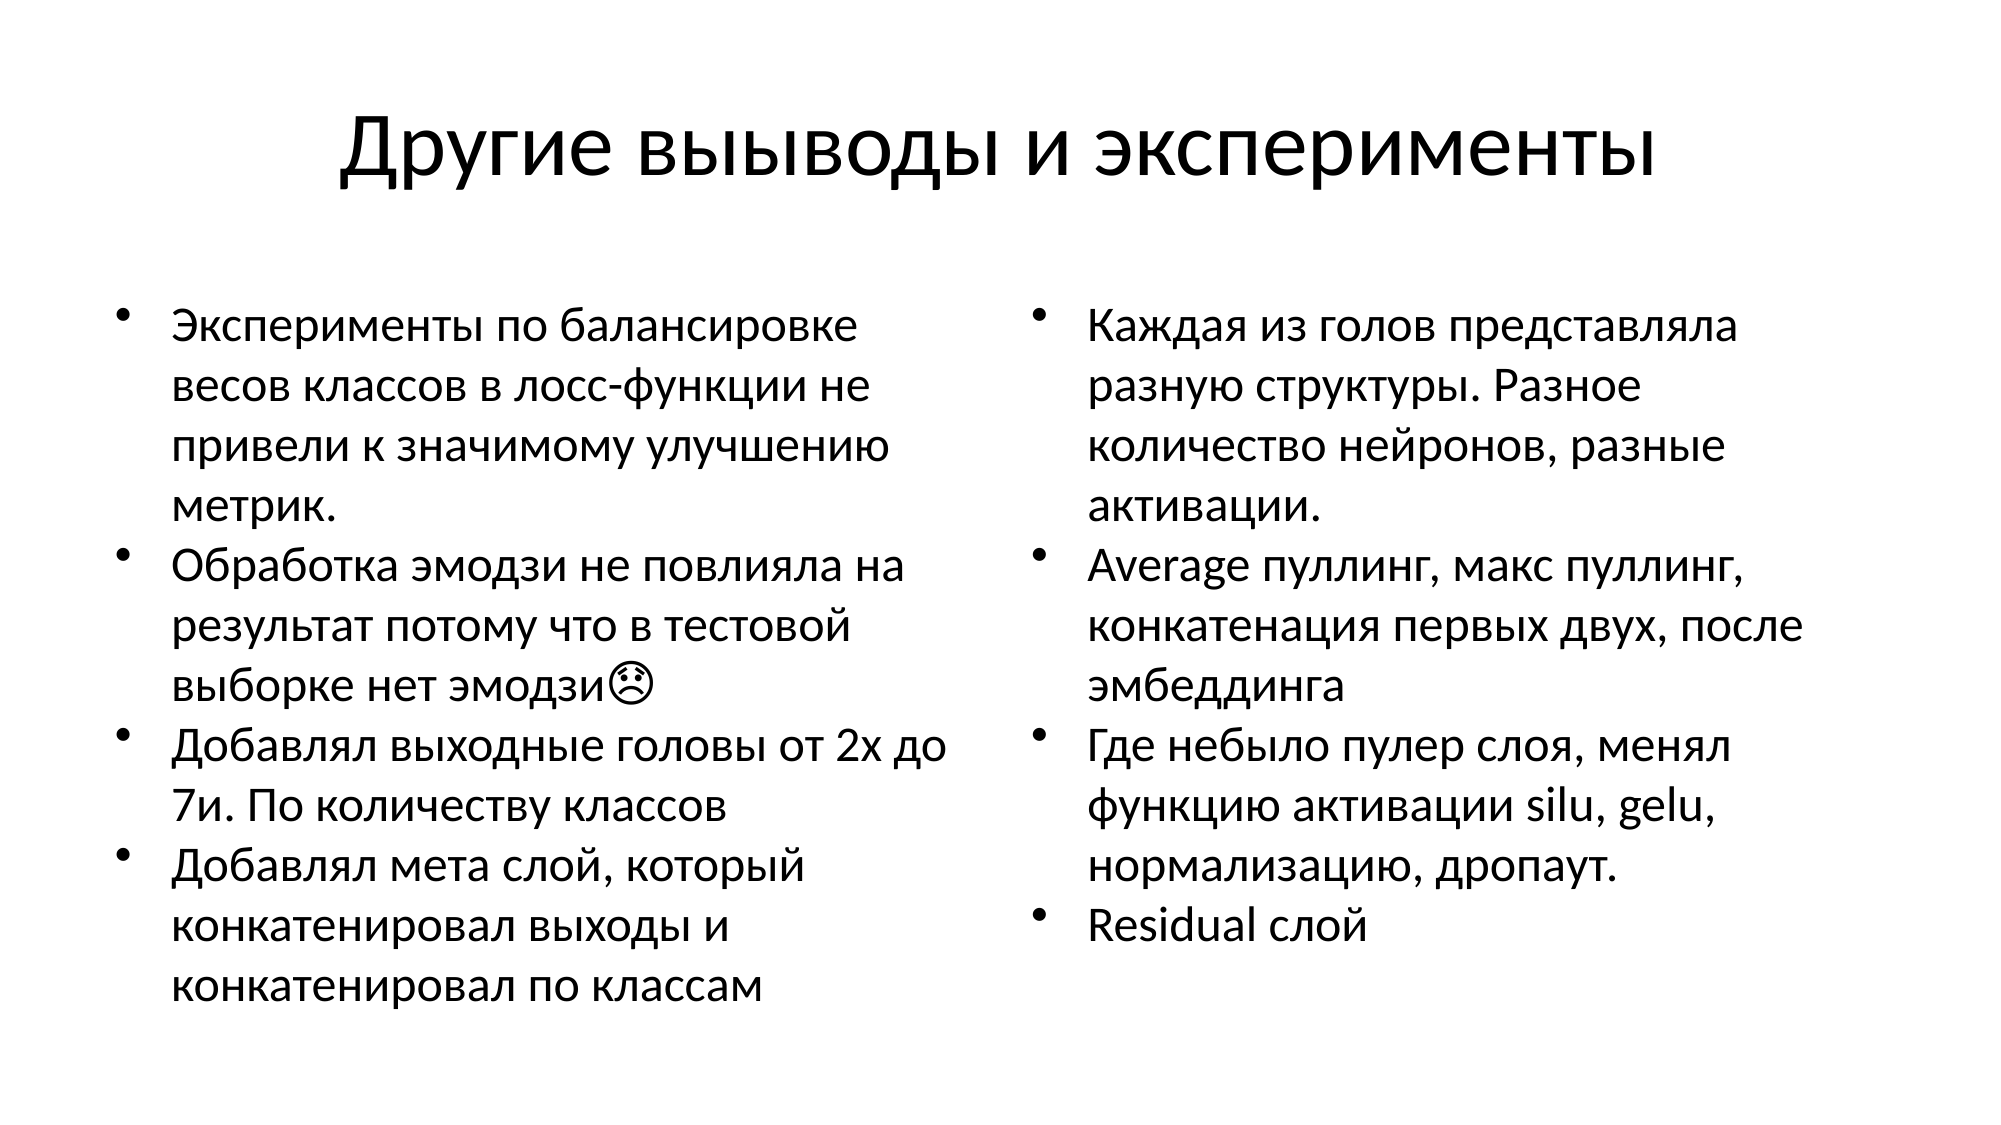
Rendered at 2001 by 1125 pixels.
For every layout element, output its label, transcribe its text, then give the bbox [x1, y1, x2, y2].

title Другие выыводы и эксперименты [99, 45, 1900, 233]
list Эксперименты по балансировке весов классов в лосс-функции не привели к значимому улучшению метрик. Обработка эмодзи не повлияла на результат потому что в тестовой выборке нет эмодзи😞 Добавлял выходные головы от 2х до 7и. По количеству классов Добавлял мета слой, который конкатенировал выходы и конкатенировал по классам [99, 283, 984, 1005]
list Каждая из голов представляла разную структуры. Разное количество нейронов, разные активации. Average пуллинг, макс пуллинг, конкатенация первых двух, после эмбеддинга Где небыло пулер слоя, менял функцию активации silu, gelu, нормализацию, дропаут. Residual слой [1016, 283, 1900, 1005]
